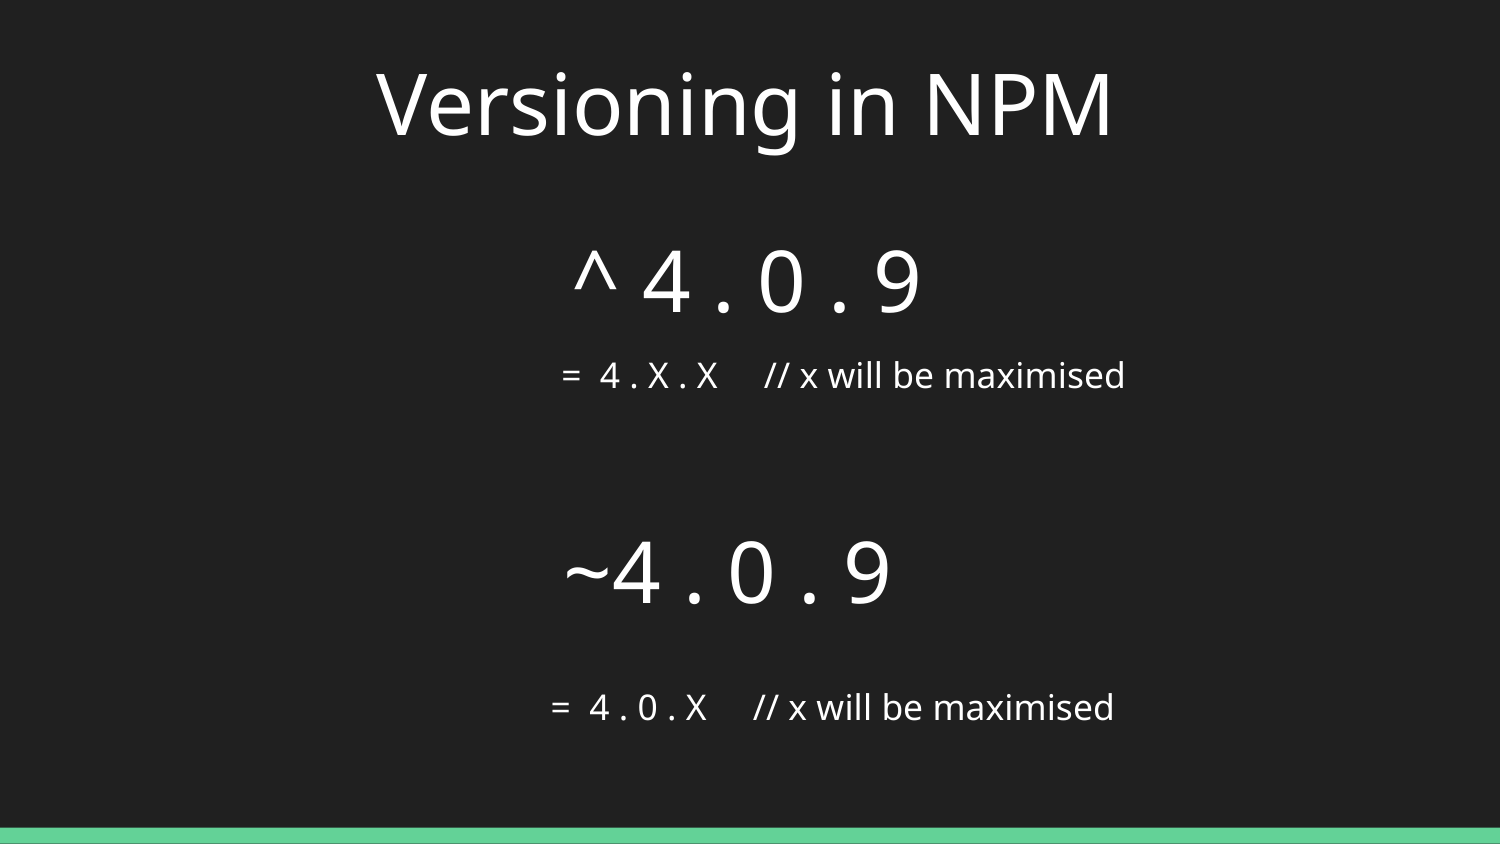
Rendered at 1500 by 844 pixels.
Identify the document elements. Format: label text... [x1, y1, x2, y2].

text_box = 4 . X . X // x will be maximised [21, 337, 1500, 411]
list ~4 . 0 . 9 [0, 486, 1475, 638]
list ^ 4 . 0 . 9 [0, 196, 1494, 347]
list Versioning in NPM [0, 18, 1494, 169]
text_box = 4 . 0 . X // x will be maximised [10, 669, 1490, 743]
